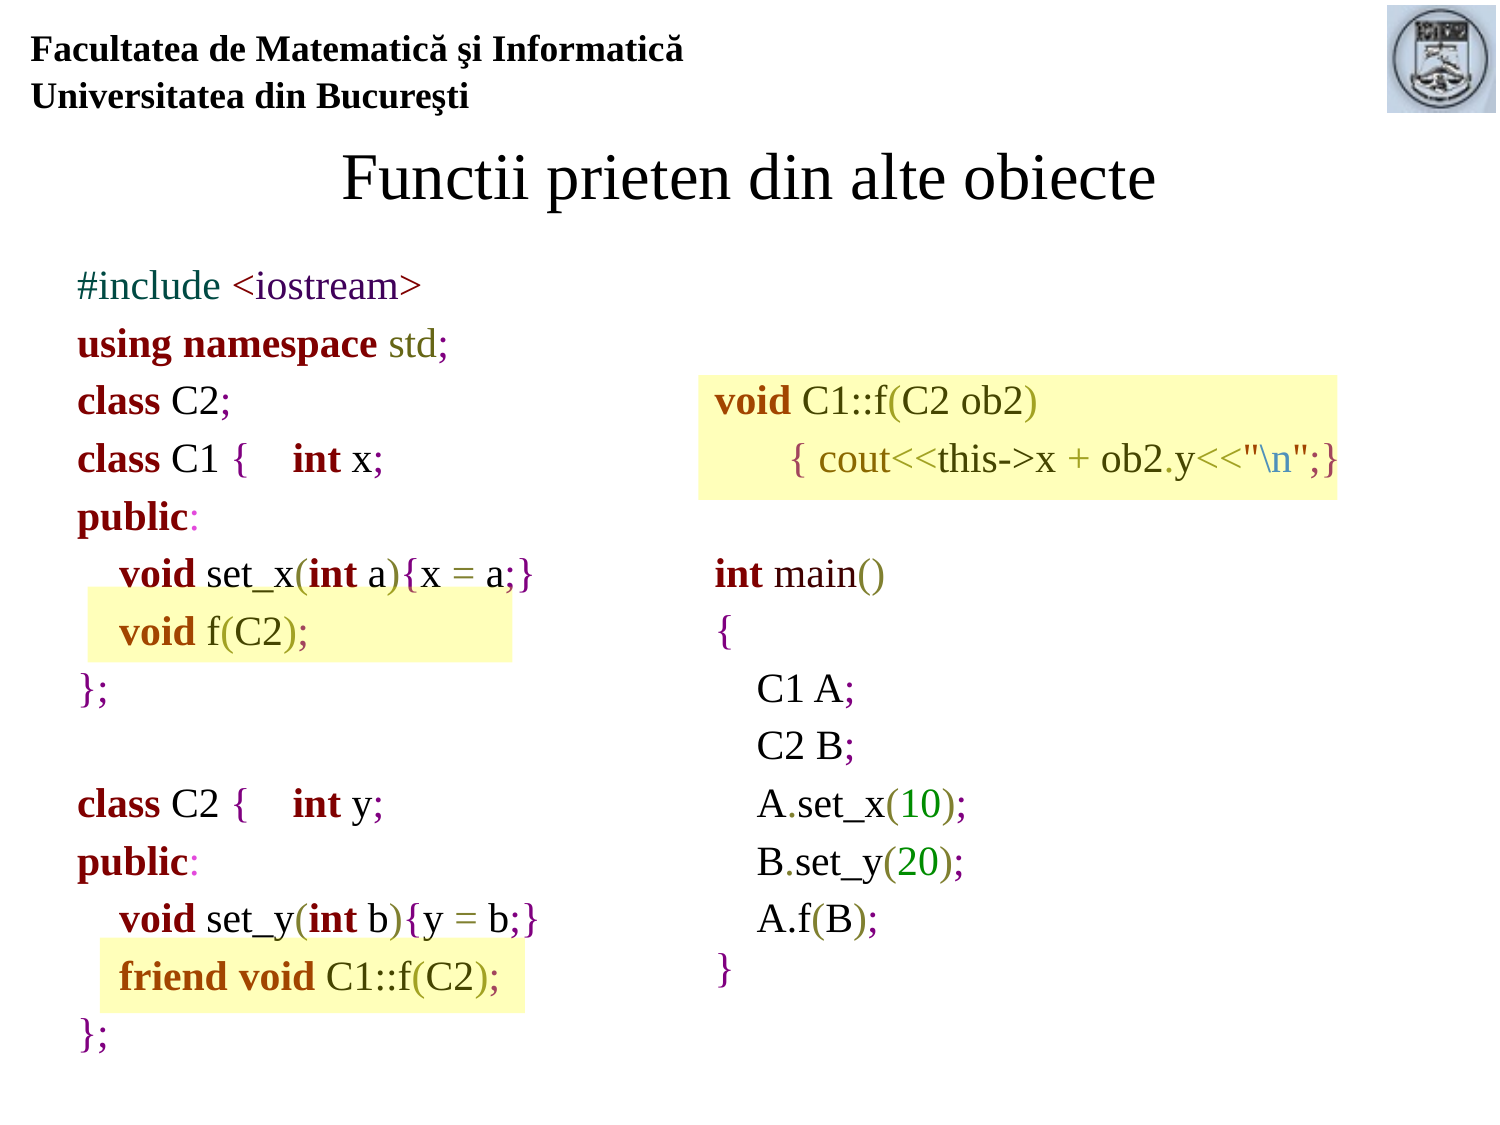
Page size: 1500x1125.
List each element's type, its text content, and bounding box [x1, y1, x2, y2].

text_box Facultatea de Matematică şi Informatică Universitatea din Bucureşti [13, 13, 841, 123]
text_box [62, 243, 663, 1072]
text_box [698, 307, 1451, 1013]
picture [1387, 4, 1496, 113]
list Functii prieten din alte obiecte [112, 124, 1388, 238]
